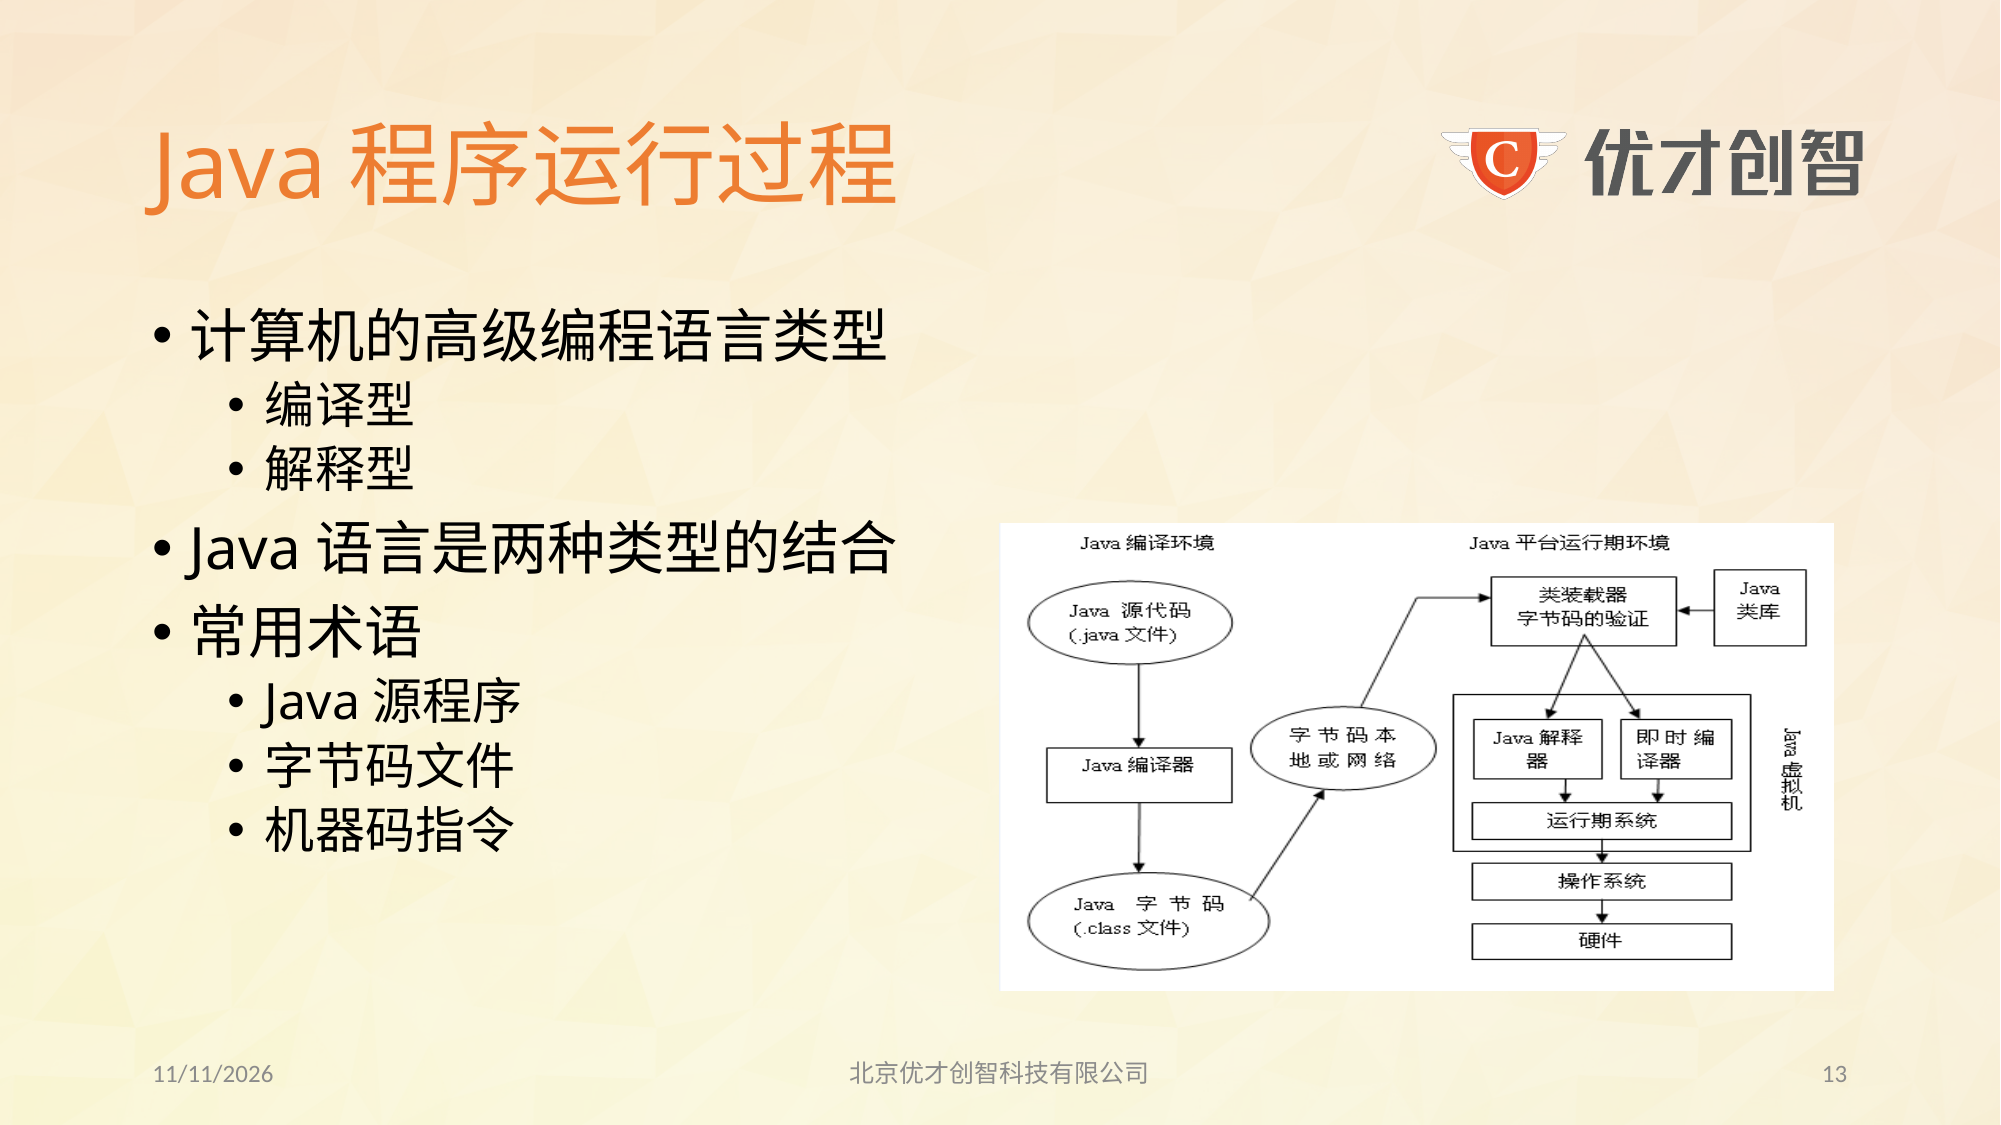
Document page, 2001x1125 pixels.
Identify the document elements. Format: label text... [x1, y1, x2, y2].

picture [999, 523, 1834, 991]
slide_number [137, 1042, 588, 1103]
list 计算机的高级编程语言类型 编译型 解释型 Java语言是两种类型的结合 常用术语 Java源程序 字节码文件 机器码指令 [137, 299, 1863, 1014]
title Java程序运行过程 [137, 59, 1441, 278]
slide_number 12 [1412, 1042, 1863, 1103]
footer 北京优才创智科技有限公司 [662, 1042, 1338, 1103]
picture [1441, 128, 1863, 200]
